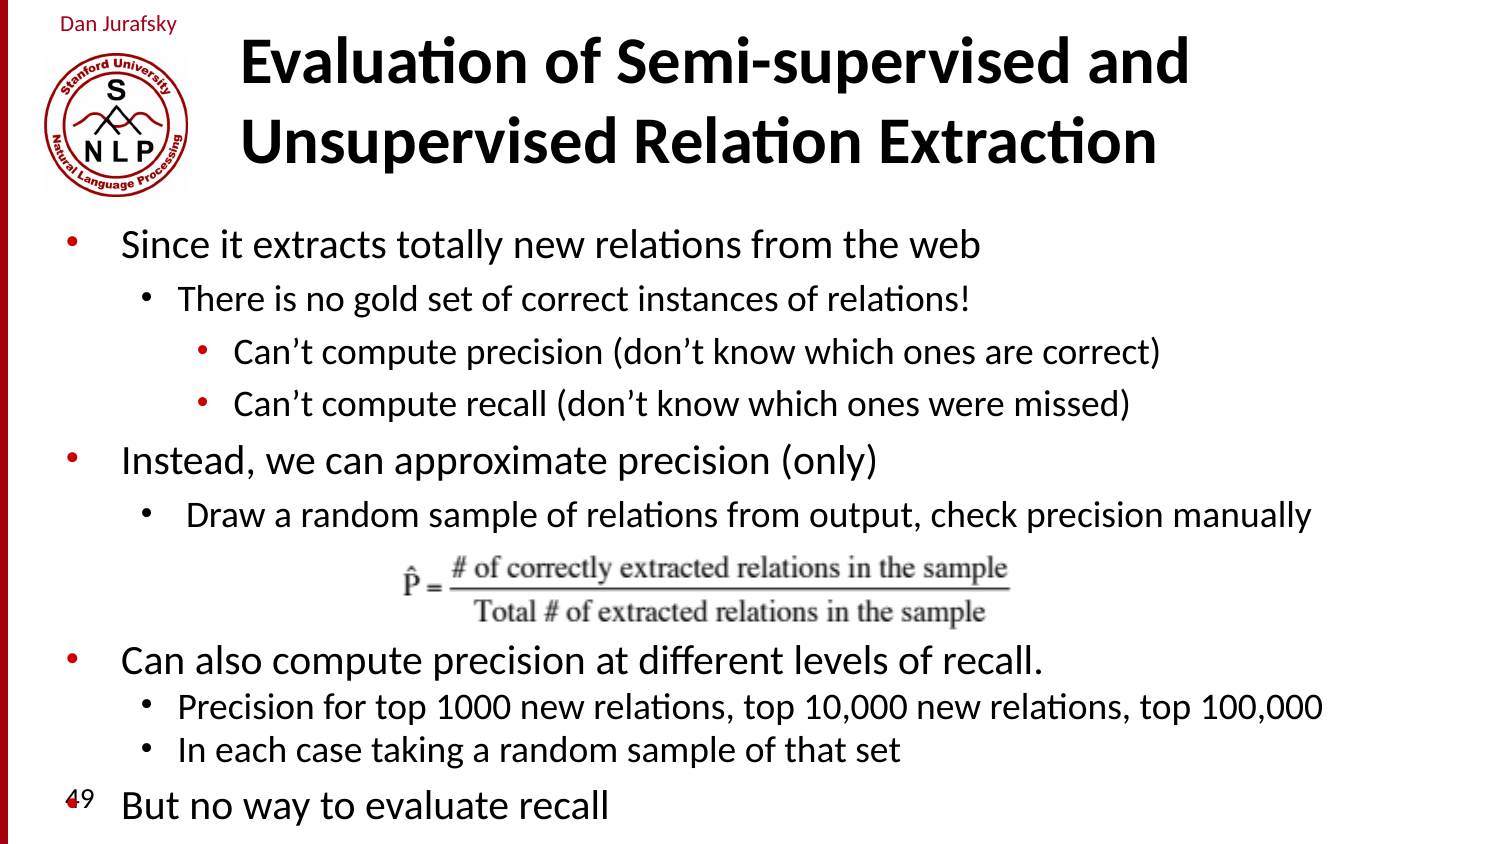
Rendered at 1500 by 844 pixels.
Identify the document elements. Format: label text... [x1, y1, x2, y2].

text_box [399, 546, 1013, 632]
slide_number 49 [49, 771, 376, 829]
title Evaluation of Semi-supervised and Unsupervised Relation Extraction [225, 21, 1450, 185]
picture [44, 53, 188, 197]
list Since it extracts totally new relations from the web There is no gold set of correct instances of relations! Can’t compute precision (don’t know which ones are correct) Can’t compute recall (don’t know which ones were missed) Instead, we can approximate precision (only) Draw a random sample of relations from output, check precision manually Can also compute precision at different levels of recall. Precision for top 1000 new relations, top 10,000 new relations, top 100,000 In each case taking a random sample of that set But no way to evaluate recall [50, 209, 1475, 832]
